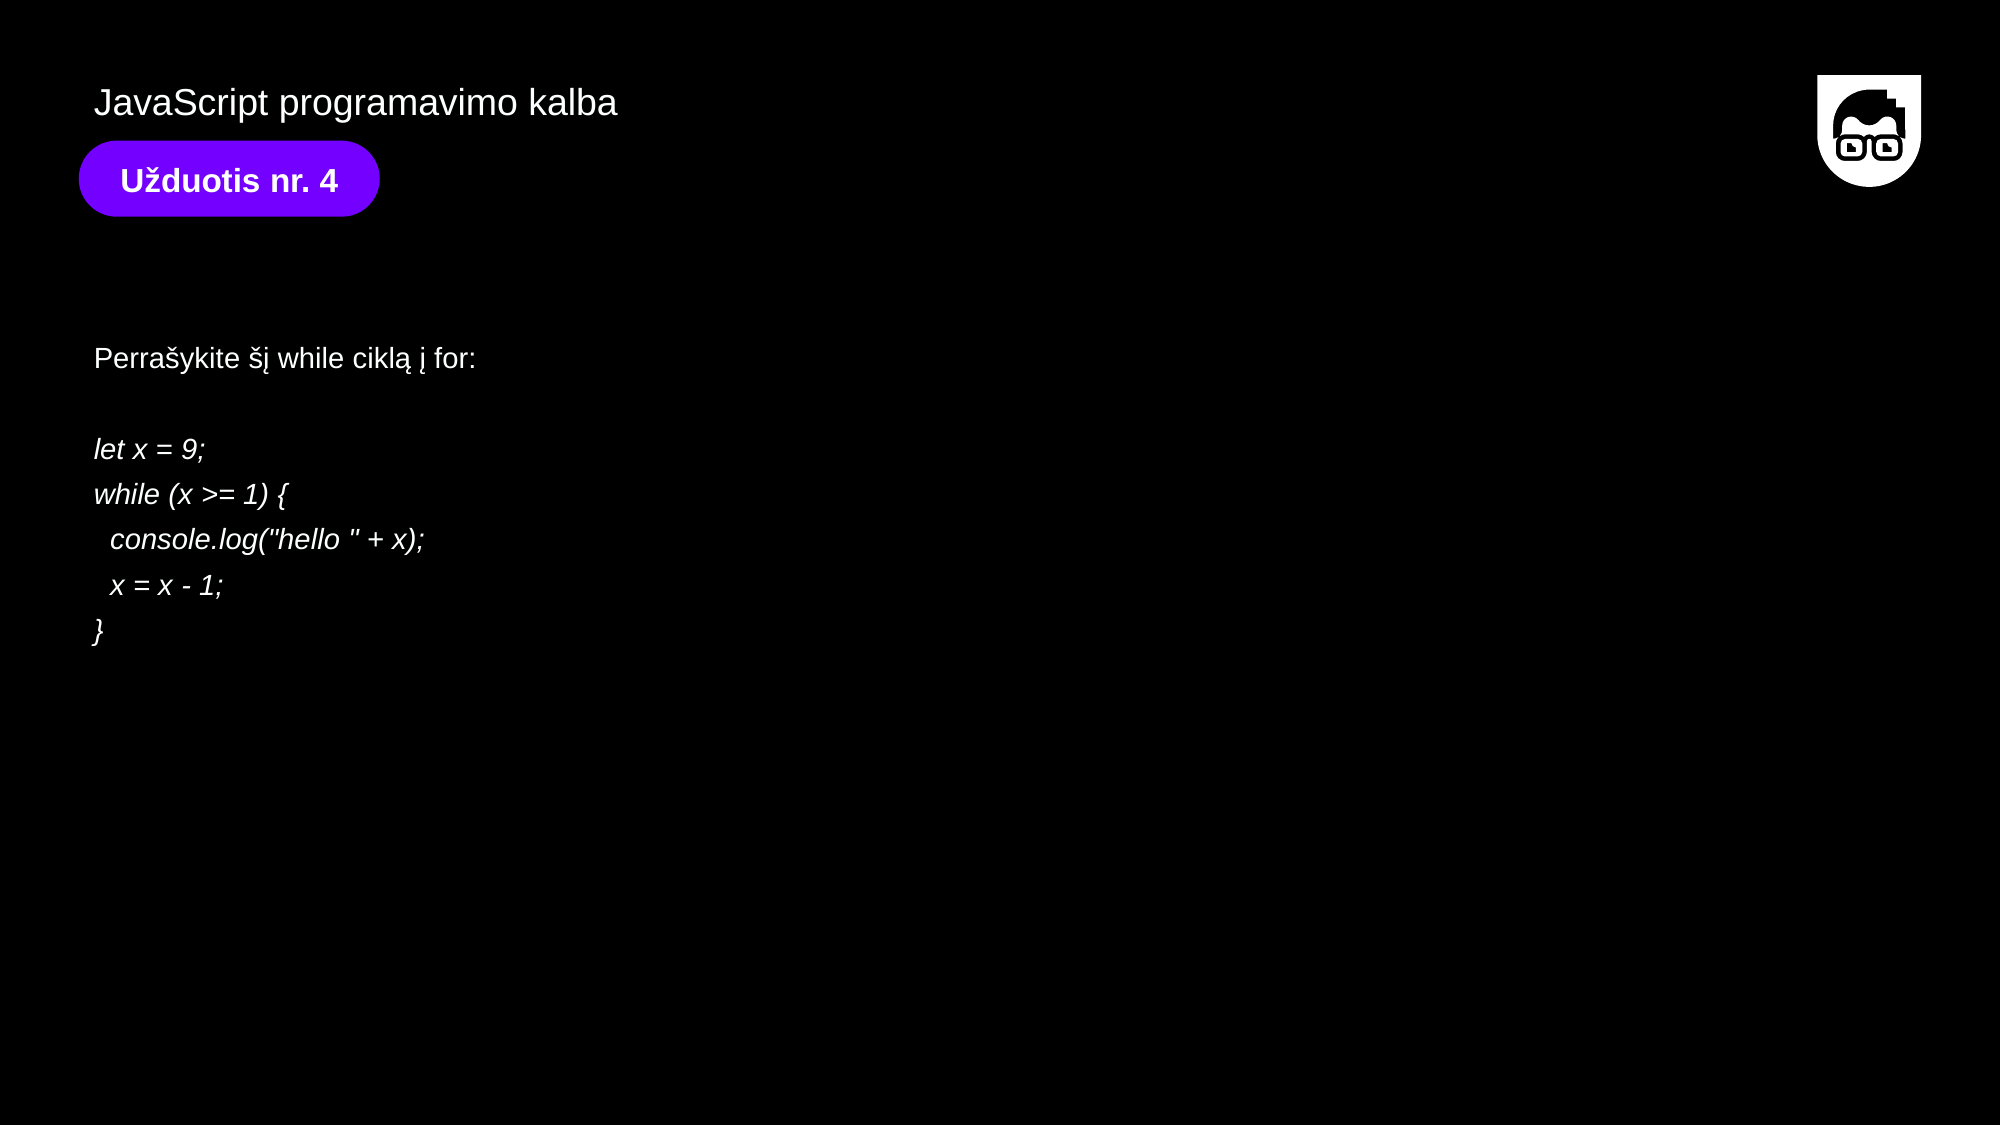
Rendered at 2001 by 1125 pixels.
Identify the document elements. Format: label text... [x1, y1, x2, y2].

text_box Užduotis nr. 4 [78, 140, 380, 217]
text_box Perrašykite šį while ciklą į for: let x = 9; while (x >= 1) { console.log("hello " + x); x = x - 1; } [78, 331, 1745, 1092]
list JavaScript programavimo kalba [78, 75, 1214, 150]
